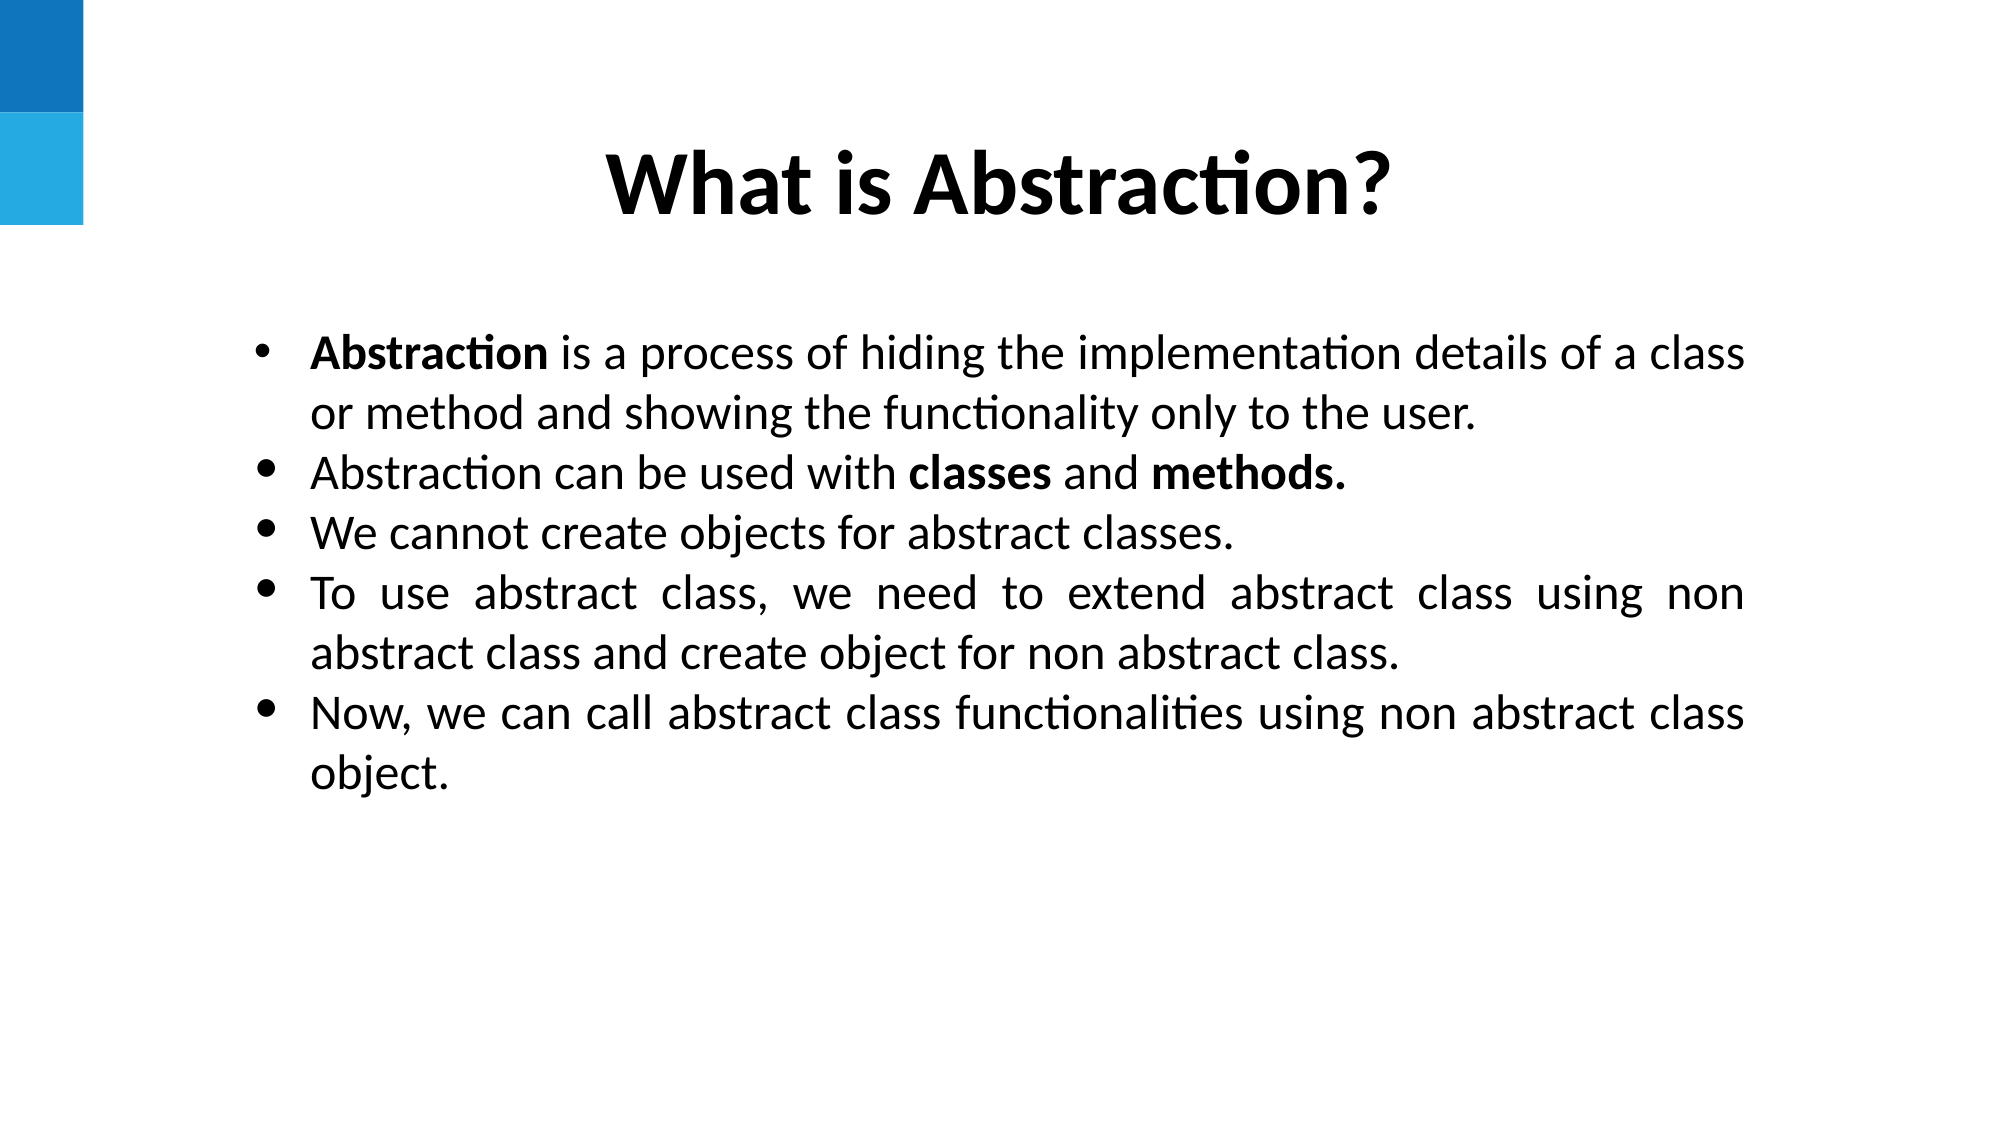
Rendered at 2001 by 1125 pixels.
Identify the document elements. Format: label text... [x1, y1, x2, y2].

text_box What is Abstraction? [343, 110, 1657, 246]
text_box Abstraction is a process of hiding the implementation details of a class or method and showing the functionality only to the user. Abstraction can be used with classes and methods. We cannot create objects for abstract classes. To use abstract class, we need to extend abstract class using non abstract class and create object for non abstract class. Now, we can call abstract class functionalities using non abstract class object. [238, 304, 1761, 815]
